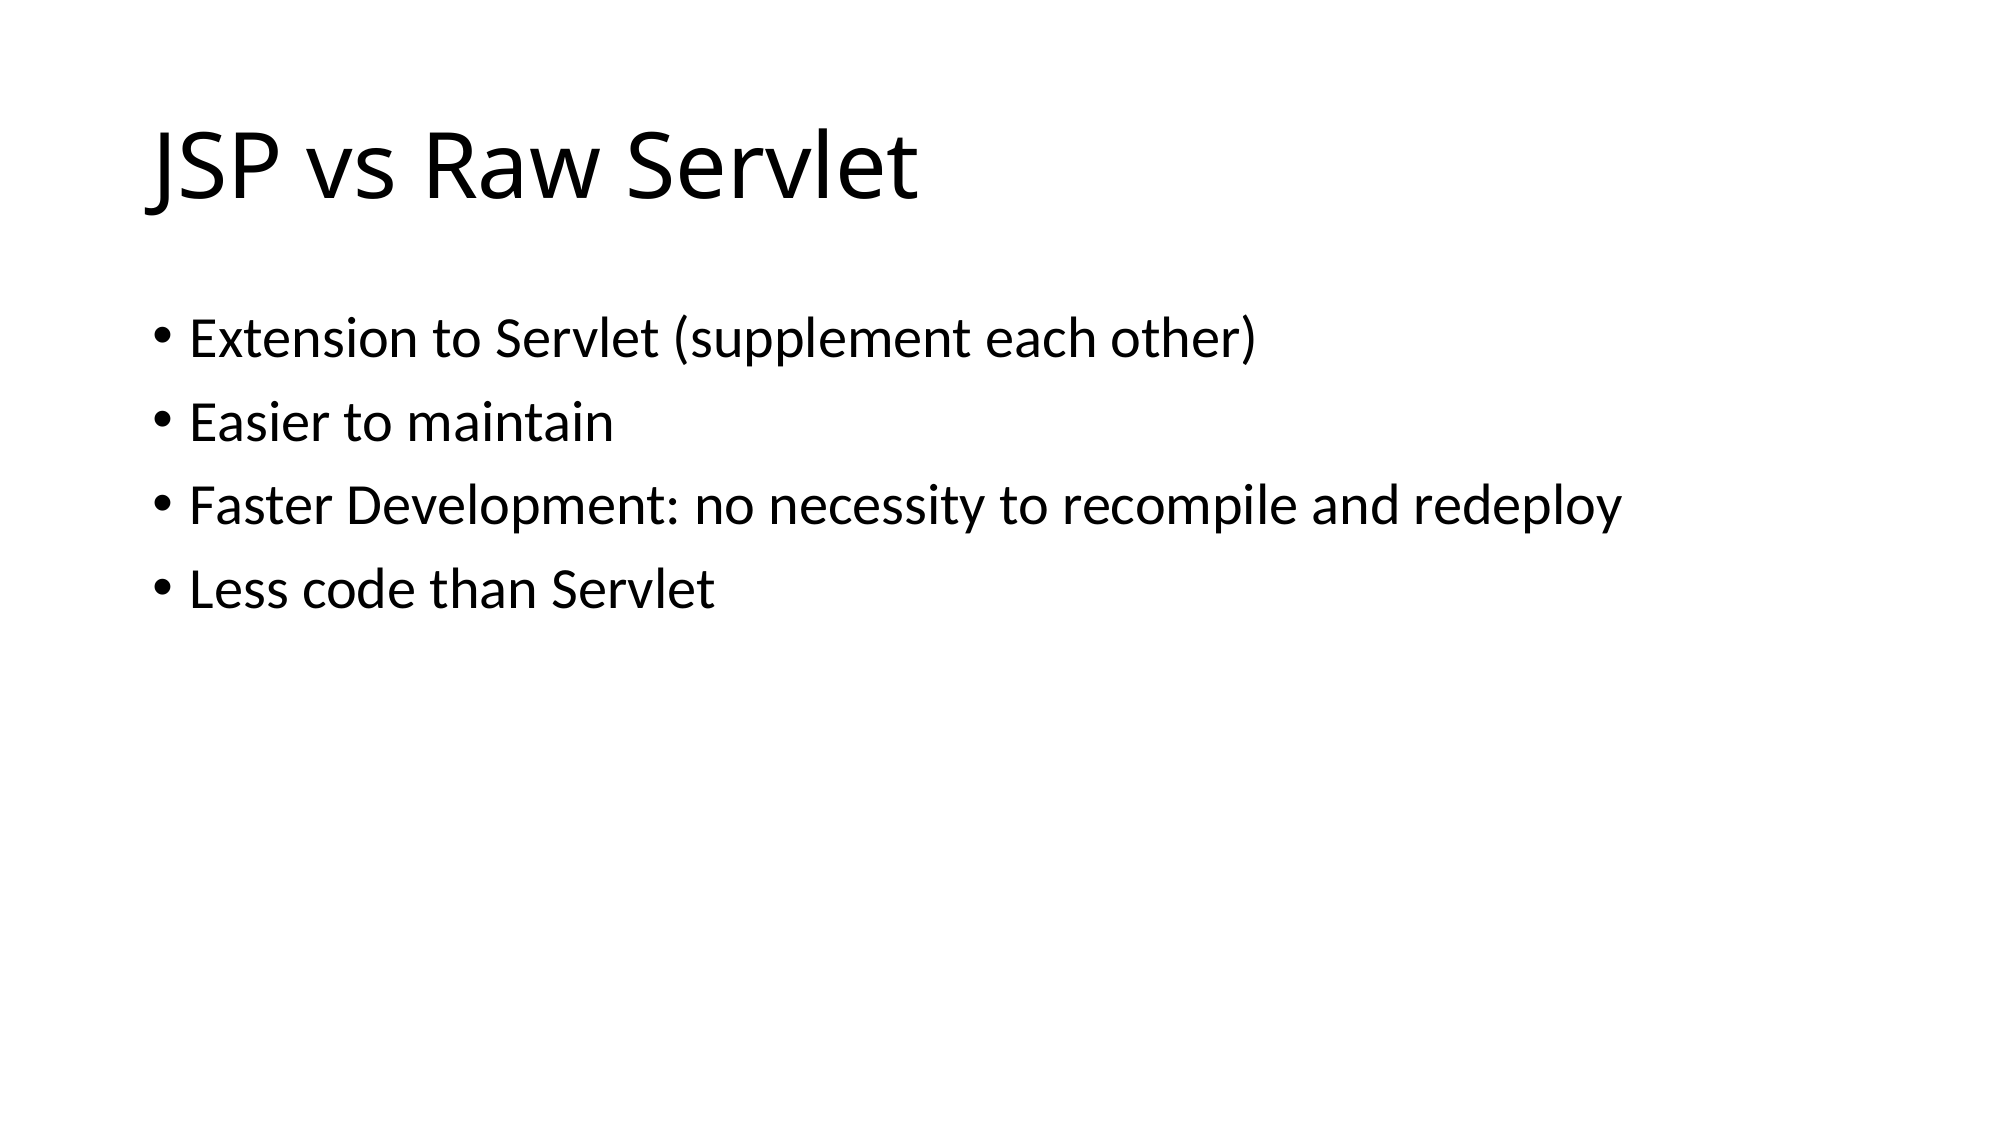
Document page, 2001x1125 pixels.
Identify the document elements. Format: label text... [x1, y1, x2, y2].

list Extension to Servlet (supplement each other) Easier to maintain Faster Development: no necessity to recompile and redeploy Less code than Servlet [137, 299, 1863, 1014]
title JSP vs Raw Servlet [137, 59, 1863, 278]
